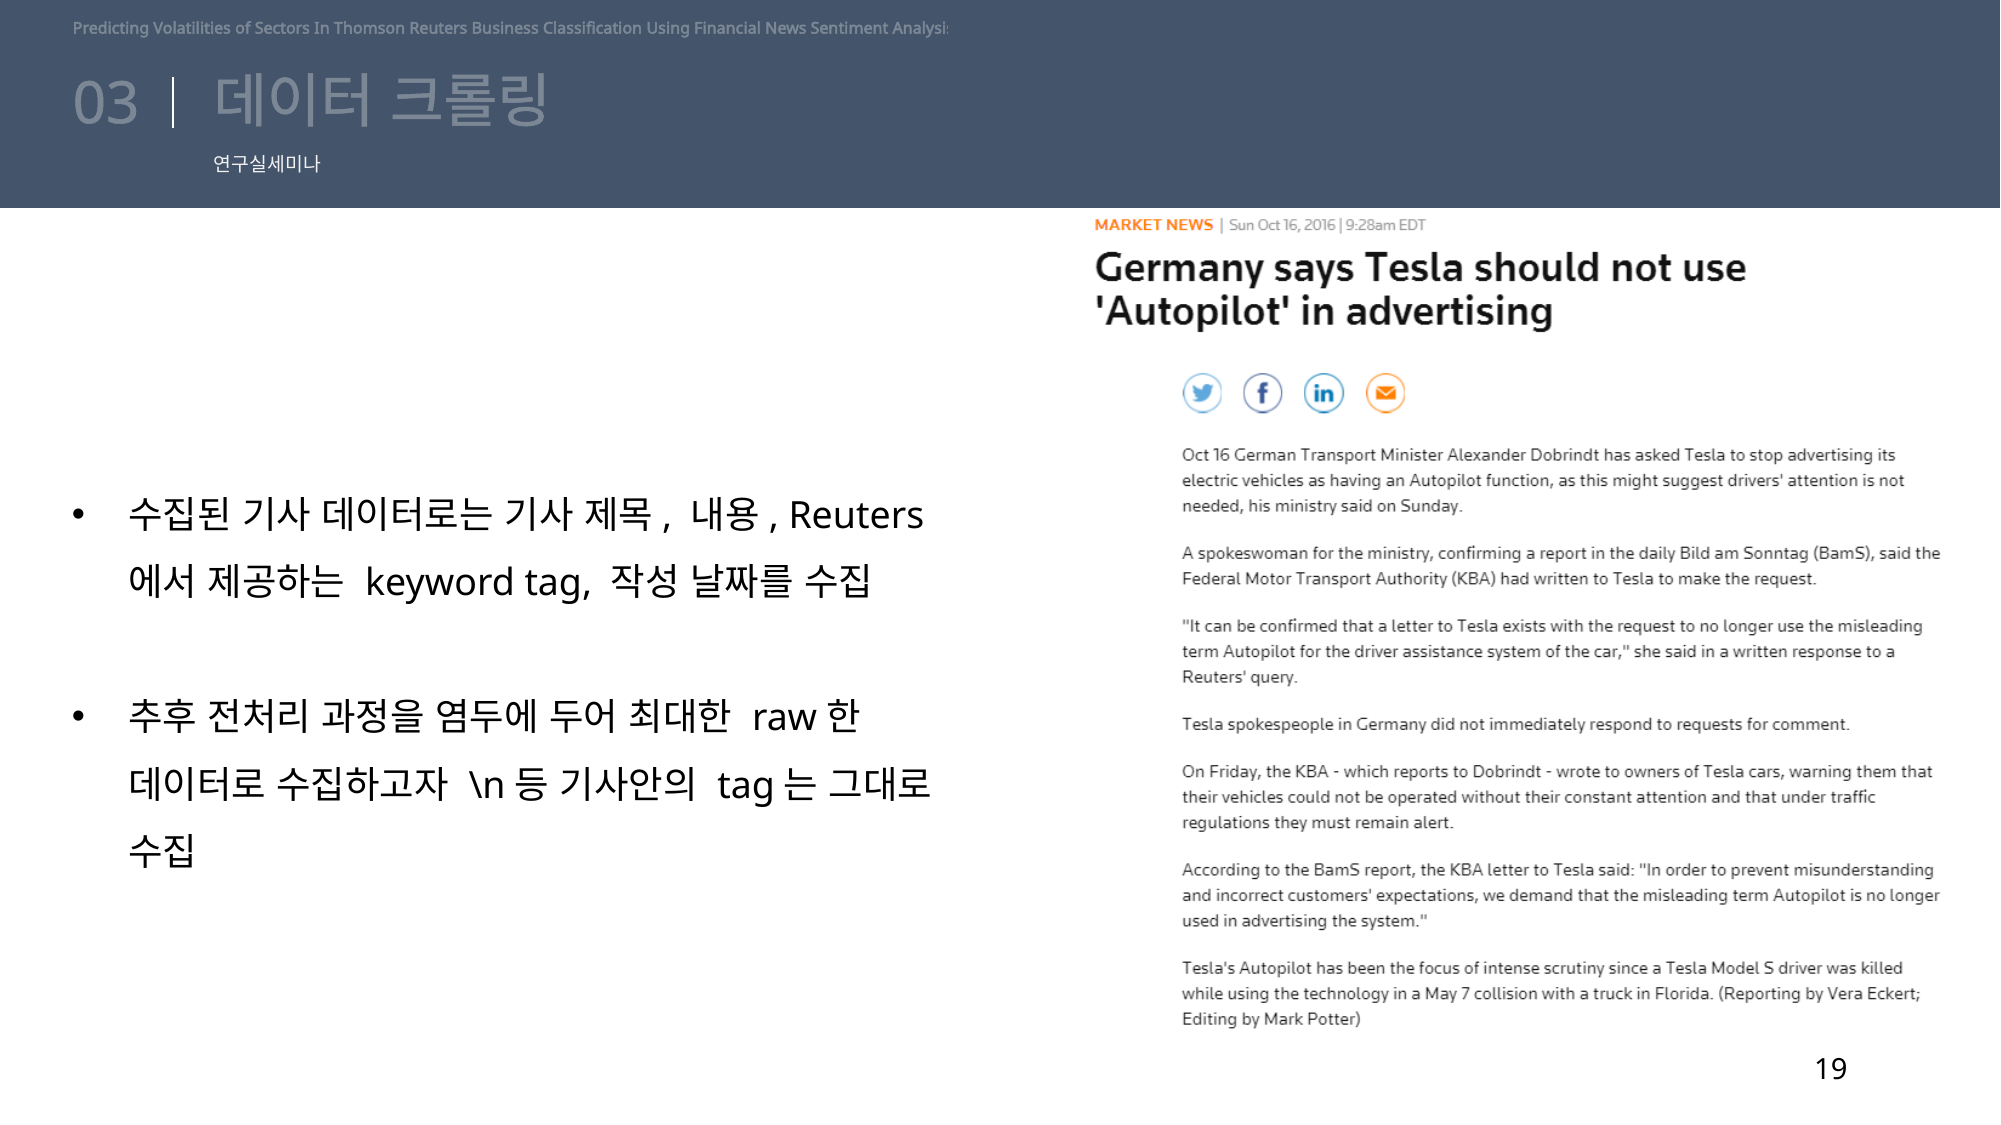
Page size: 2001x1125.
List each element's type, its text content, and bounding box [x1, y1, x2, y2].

list 03 [57, 65, 199, 144]
text_box 19 [1412, 1043, 1863, 1103]
text_box 수집된 기사 데이터로는 기사 제목, 내용, Reuters에서 제공하는 keyword tag, 작성 날짜를 수집 추후 전처리 과정을 염두에 두어 최대한 raw한 데이터로 수집하고자 \n등 기사안의 tag는 그대로 수집 [57, 460, 1011, 926]
list 연구실세미나 [198, 147, 883, 184]
title 데이터 크롤링 [198, 63, 883, 143]
list Predicting Volatilities of Sectors In Thomson Reuters Business Classification Using Financial News Sentiment Analysis [57, 12, 1978, 45]
picture [1087, 212, 1951, 1043]
